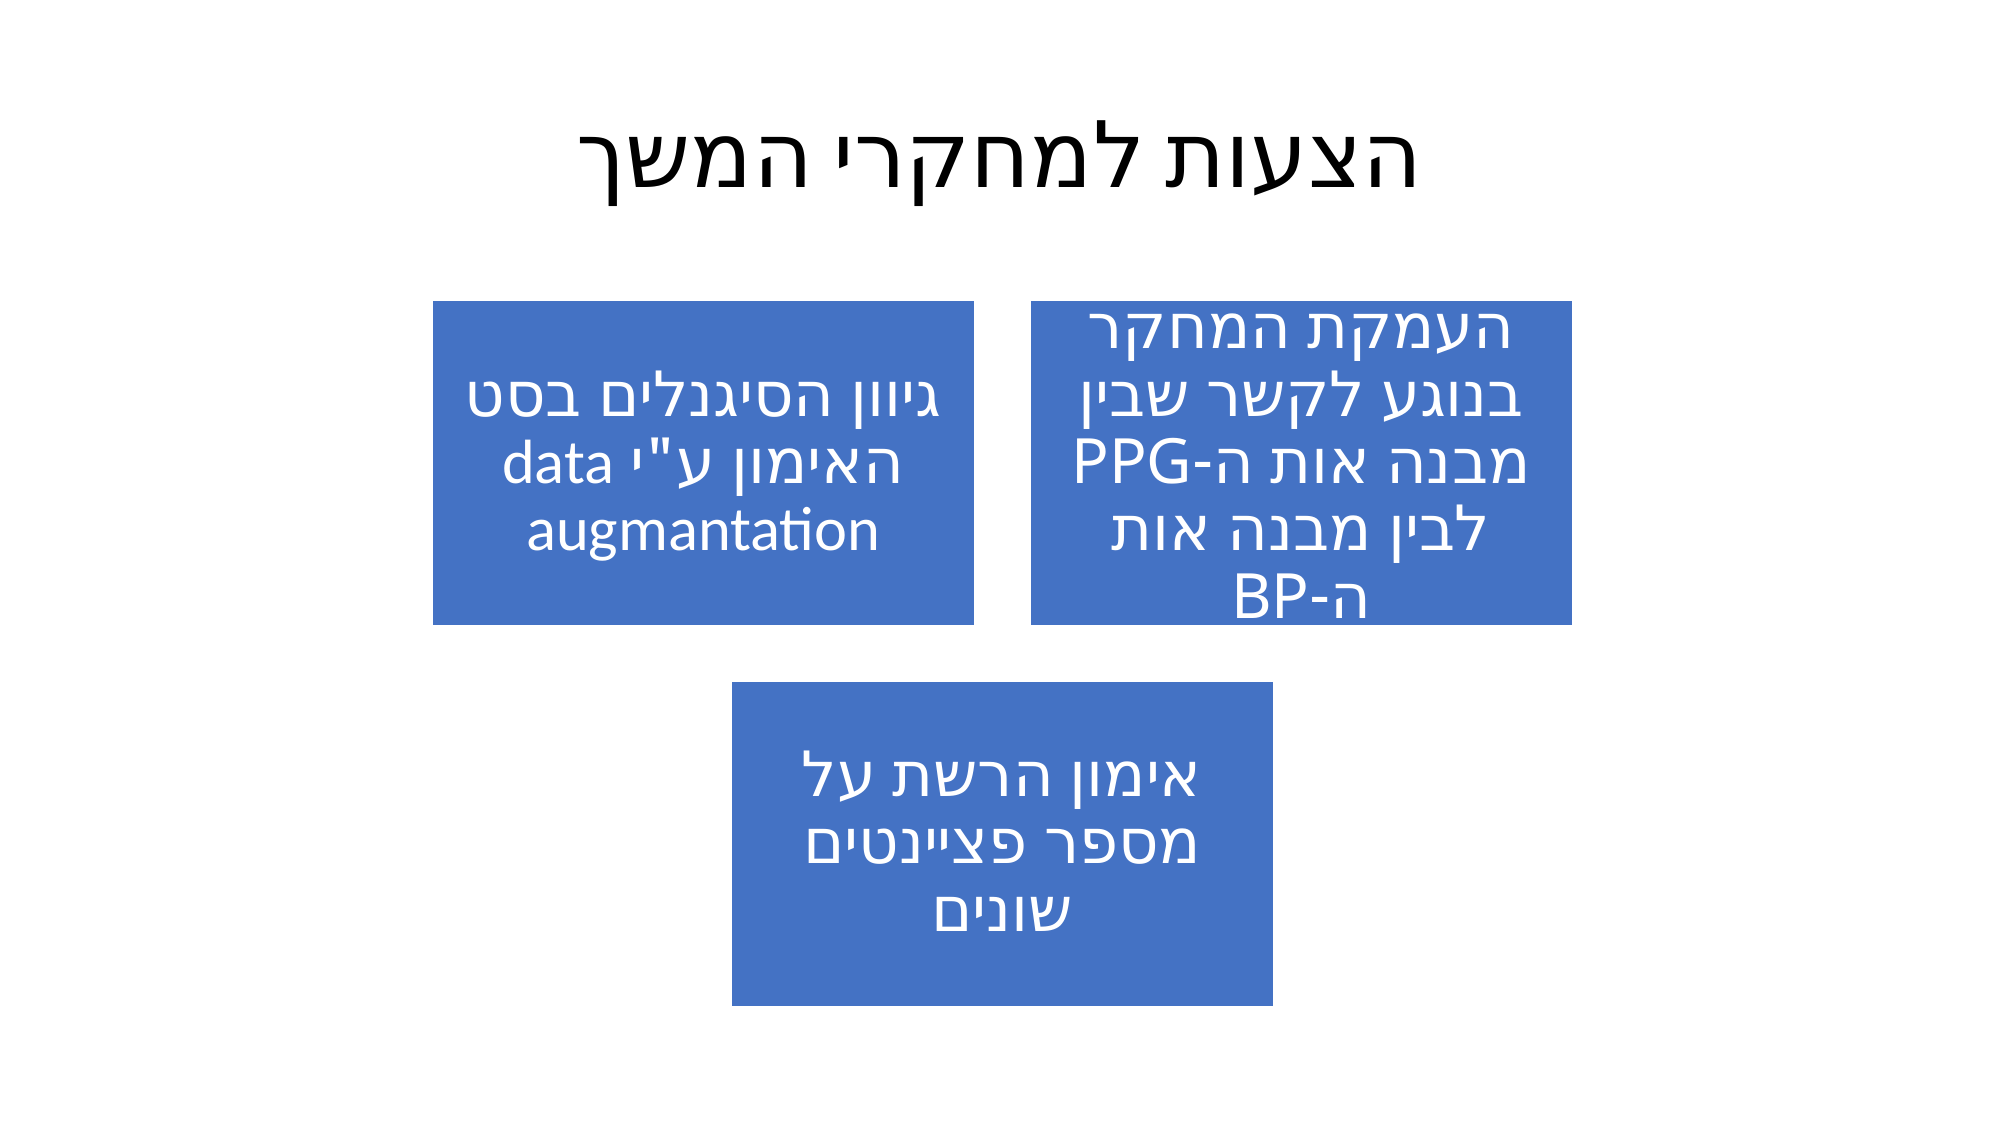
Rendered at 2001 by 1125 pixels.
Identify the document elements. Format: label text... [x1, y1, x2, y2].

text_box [333, 299, 1672, 1007]
title הצעות למחקרי המשך [137, 49, 1863, 267]
